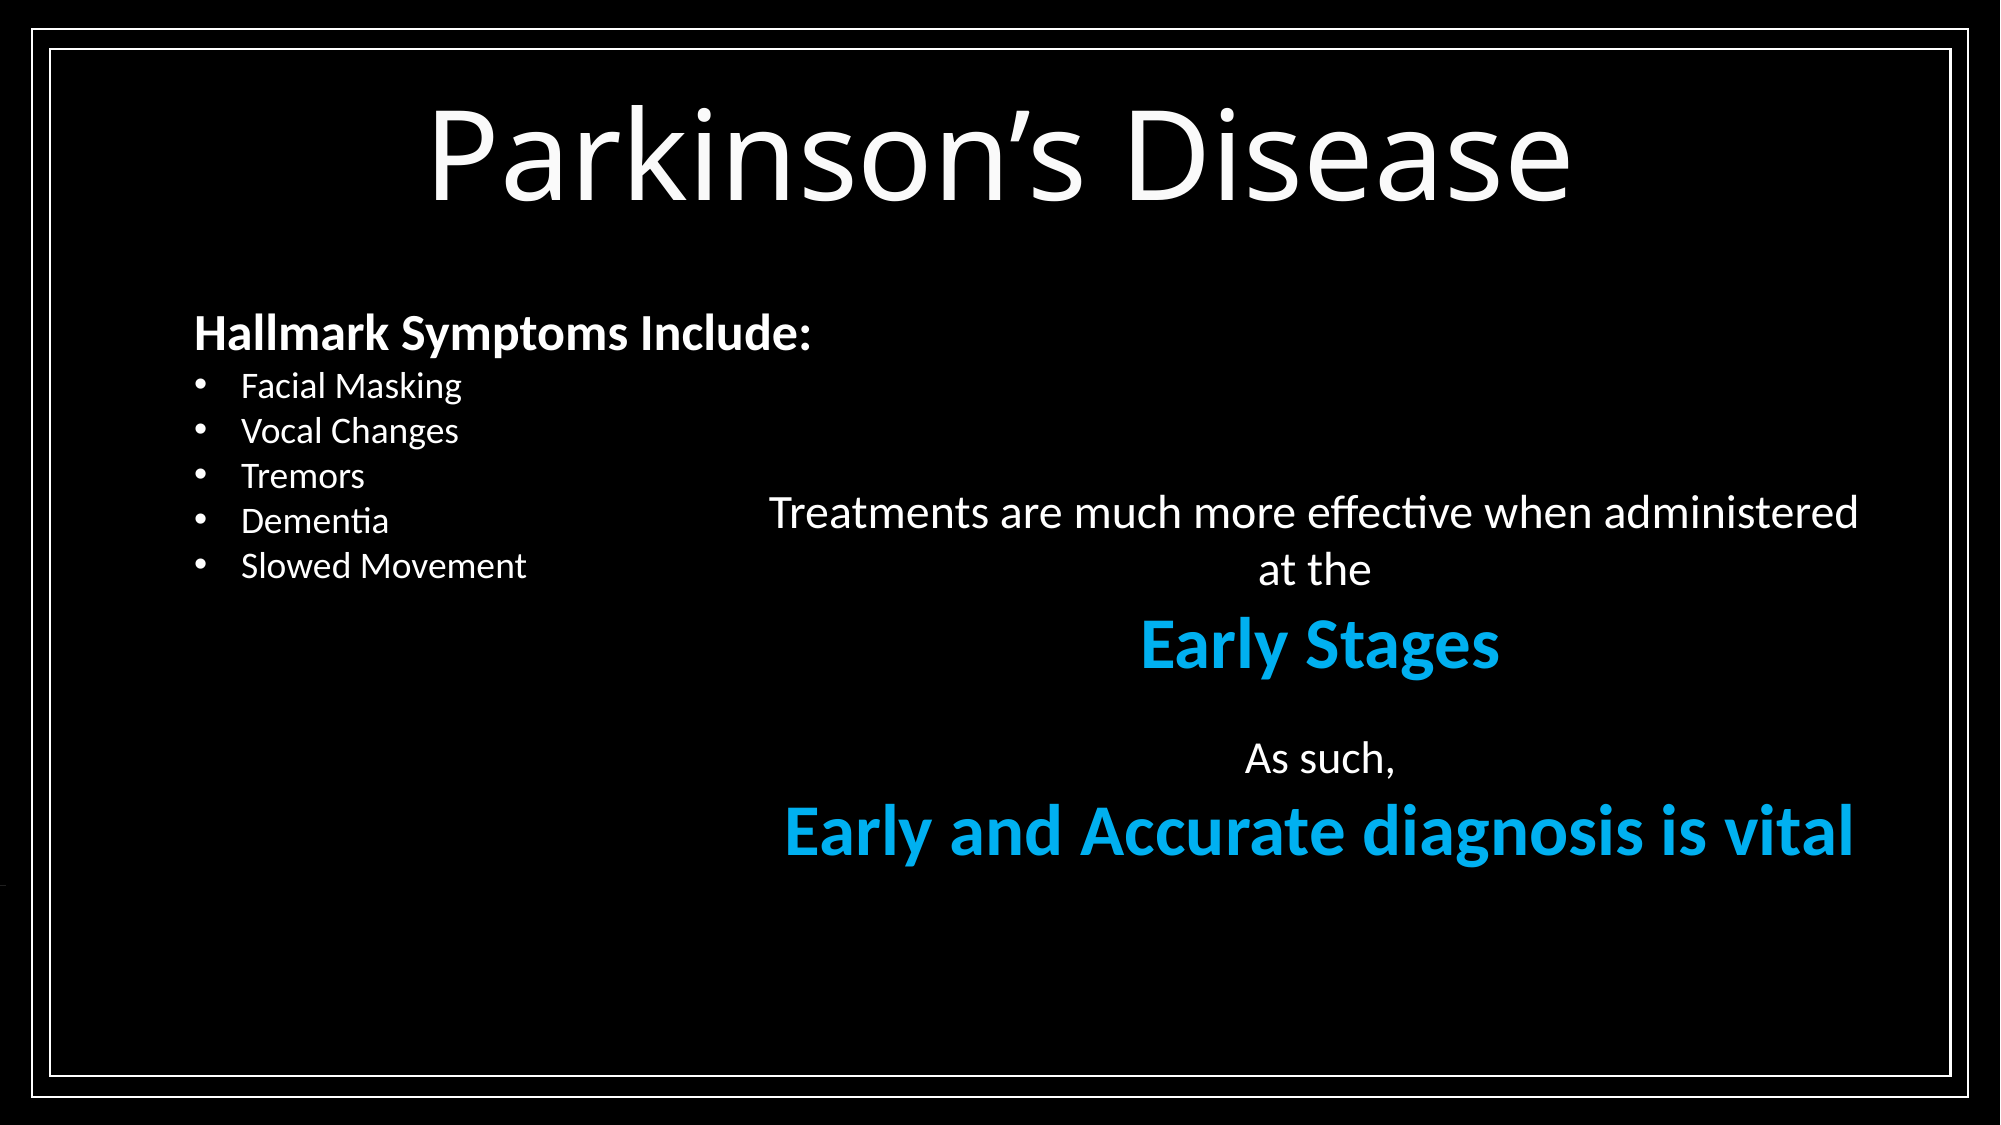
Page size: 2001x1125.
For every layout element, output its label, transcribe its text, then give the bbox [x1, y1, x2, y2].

text_box [49, 48, 1952, 1077]
text_box [31, 28, 1969, 1098]
text_box Hallmark Symptoms Include: Facial Masking Vocal Changes Tremors Dementia Slowed Movement [179, 290, 828, 594]
text_box Treatments are much more effective when administered at the Early Stages As such, Early and Accurate diagnosis is vital [753, 473, 1887, 878]
